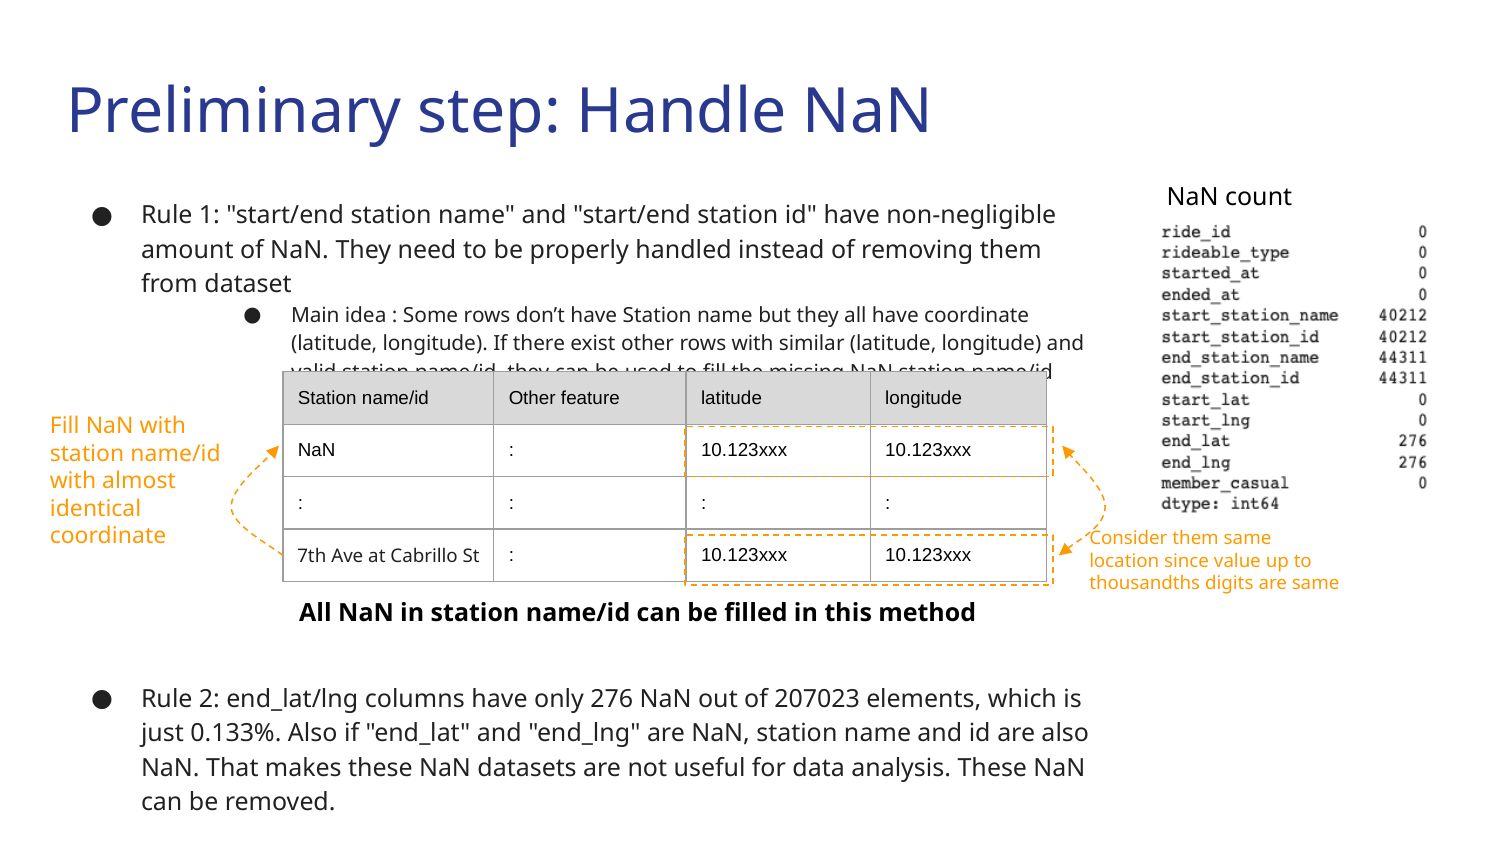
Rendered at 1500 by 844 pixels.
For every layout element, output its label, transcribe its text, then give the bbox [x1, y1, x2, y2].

table_cell : [494, 425, 685, 476]
table_cell : [687, 477, 870, 528]
text_box NaN count [1151, 165, 1398, 217]
picture [1151, 218, 1450, 521]
table_cell : [494, 530, 685, 581]
table_cell : [494, 477, 685, 528]
table_cell 10.123xxx [687, 530, 870, 534]
table_cell 10.123xxx [871, 530, 1046, 534]
title Preliminary step: Handle NaN [51, 54, 1449, 155]
table_cell 7th Ave at Cabrillo St [284, 530, 493, 581]
text_box Fill NaN with station name/id with almost identical coordinate [34, 395, 260, 564]
table_cell NaN [284, 425, 493, 476]
table_header latitude [687, 372, 870, 424]
text_box [1058, 445, 1106, 556]
table_header longitude [871, 372, 1046, 424]
text_box [684, 426, 1053, 477]
text_box [260, 445, 283, 556]
table_cell : [871, 477, 1046, 528]
text_box [684, 534, 1053, 585]
text_box Consider them same location since value up to thousandths digits are same [1074, 510, 1360, 609]
table_header Other feature [494, 372, 685, 424]
text_box Rule 1: "start/end station name" and "start/end station id" have non-negligible amount of NaN. They need to be properly handled instead of removing them from dataset Main idea : Some rows don’t have Station name but they all have coordinate (latitude, longitude). If there exist other rows with similar (latitude, longitude) and valid station name/id, they can be used to fill the missing NaN station name/id Rule 2: end_lat/lng columns have only 276 NaN out of 207023 elements, which is just 0.133%. Also if "end_lat" and "end_lng" are NaN, station name and id are also NaN. That makes these NaN datasets are not useful for data analysis. These NaN can be removed. [51, 179, 1110, 831]
table_cell : [284, 477, 493, 528]
text_box All NaN in station name/id can be filled in this method [284, 581, 1070, 642]
table_header Station name/id [284, 372, 493, 424]
